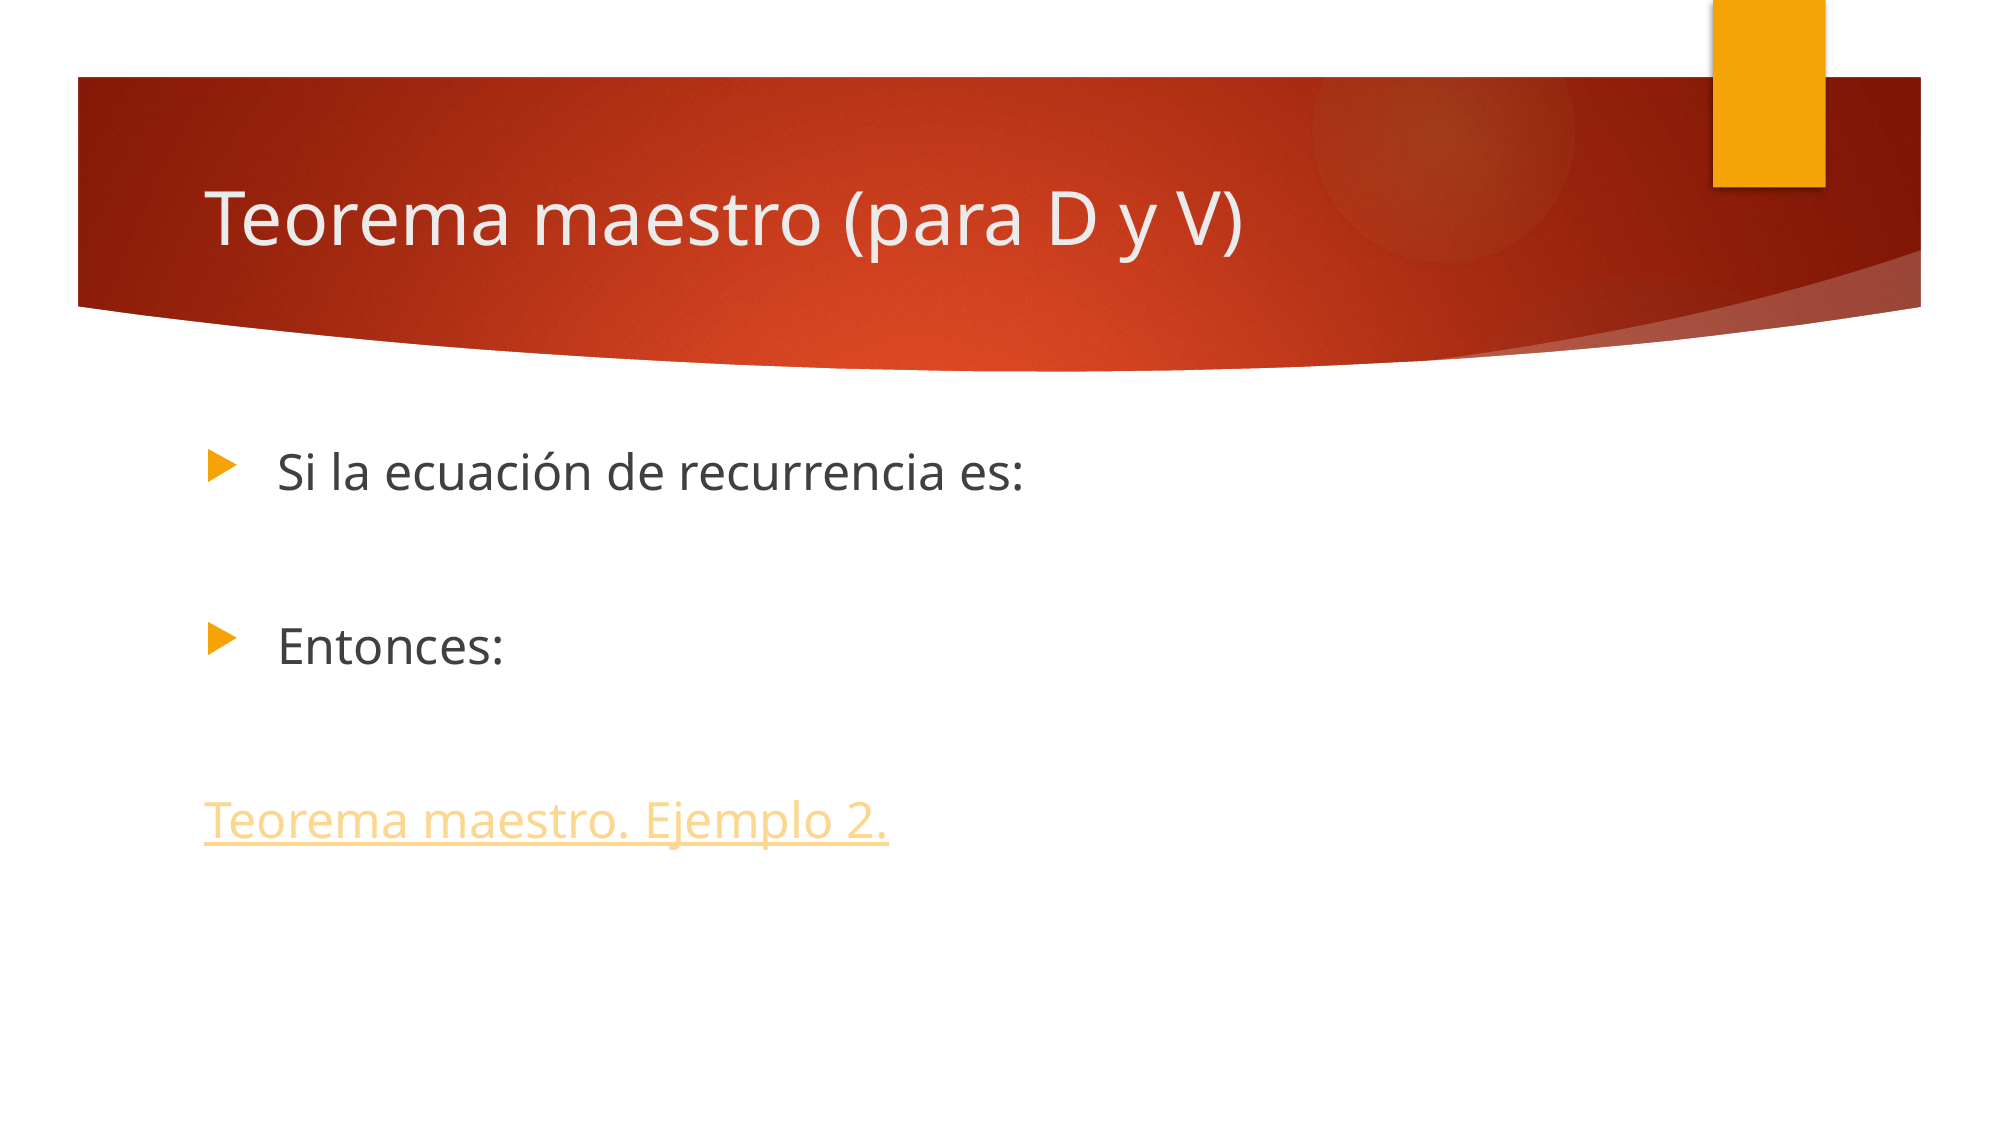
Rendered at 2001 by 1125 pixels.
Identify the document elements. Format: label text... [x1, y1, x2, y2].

title Teorema maestro (para D y V) [189, 155, 1627, 275]
